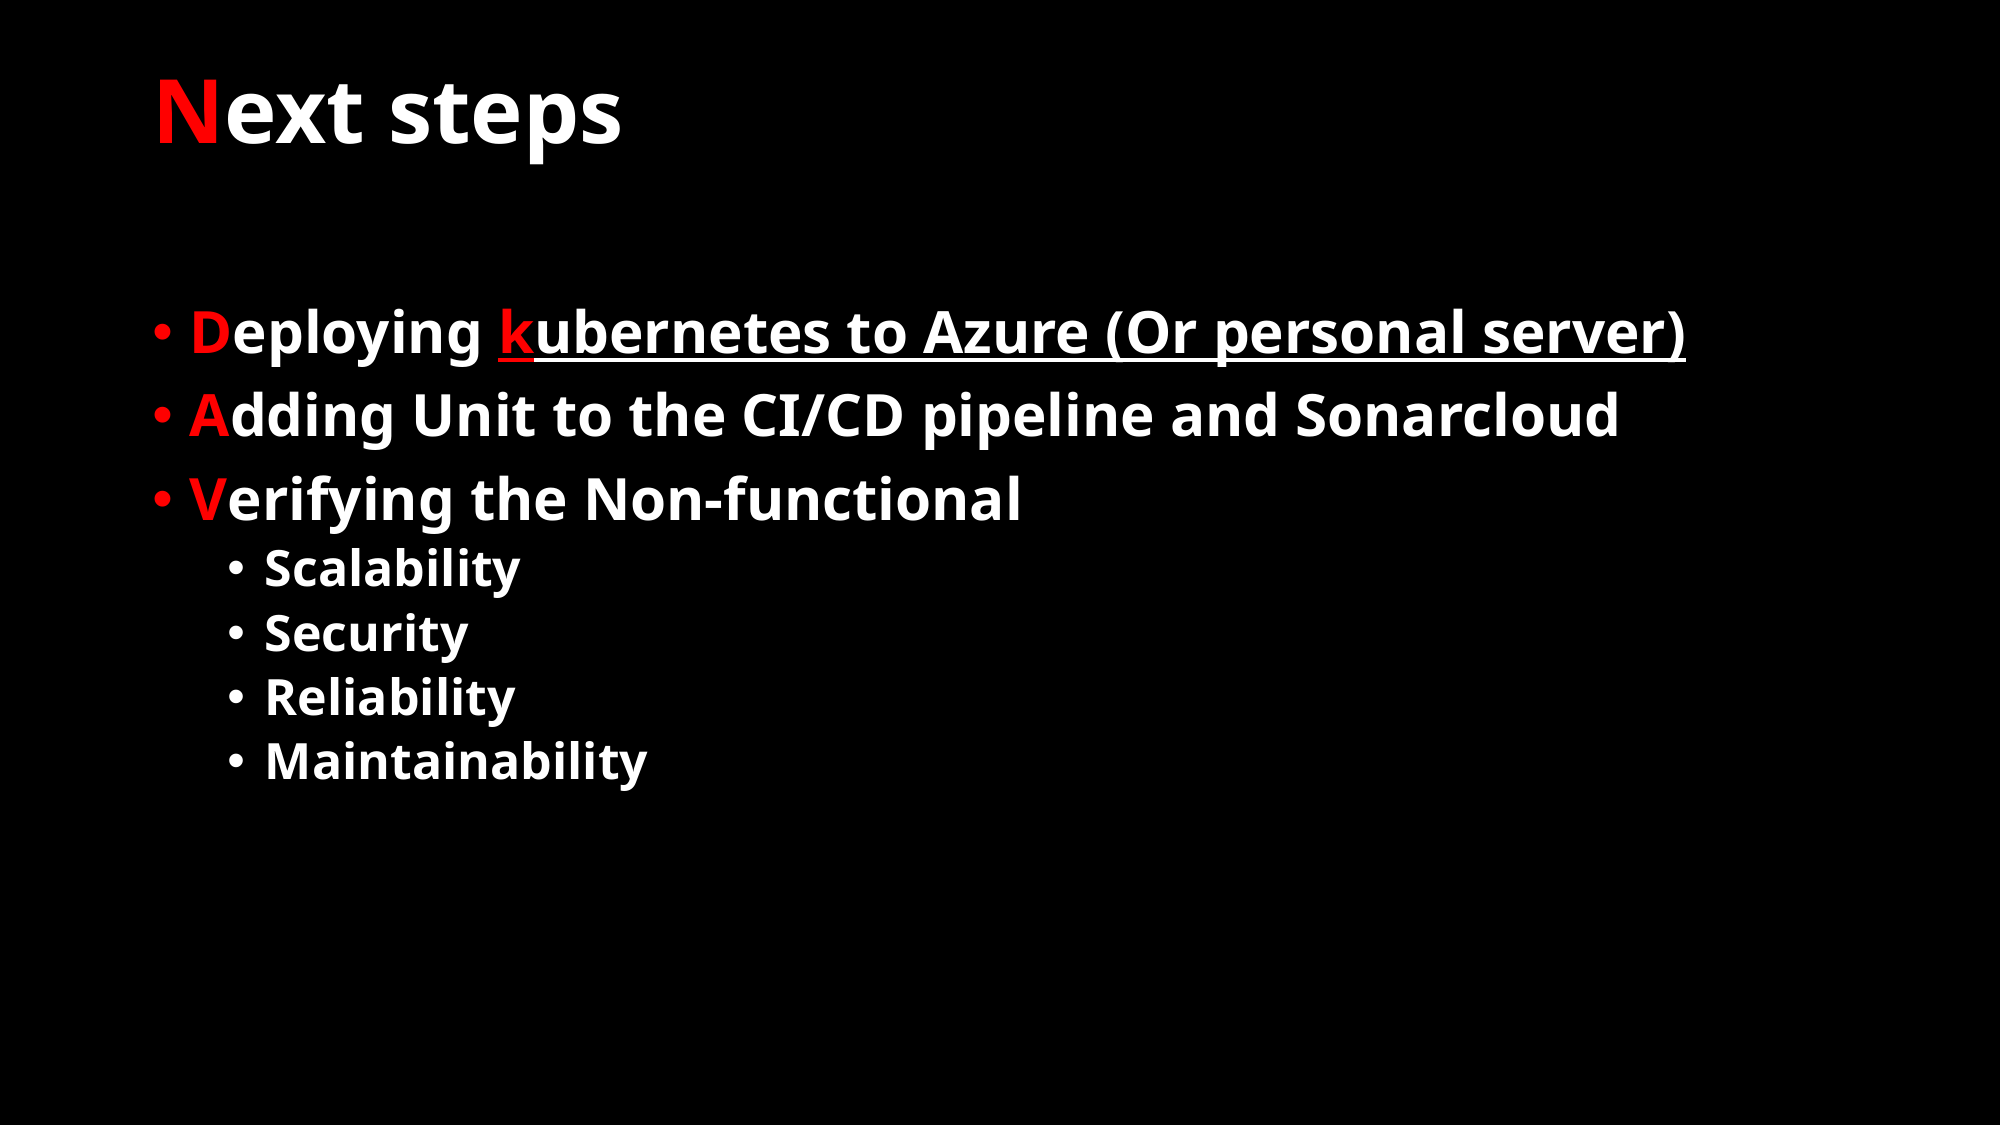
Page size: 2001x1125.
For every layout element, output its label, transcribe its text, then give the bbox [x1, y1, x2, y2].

list Deploying kubernetes to Azure (Or personal server) Adding Unit to the CI/CD pipeline and Sonarcloud Verifying the Non-functional Scalability Security Reliability Maintainability [137, 295, 1863, 1010]
title Next steps [137, 59, 1863, 278]
